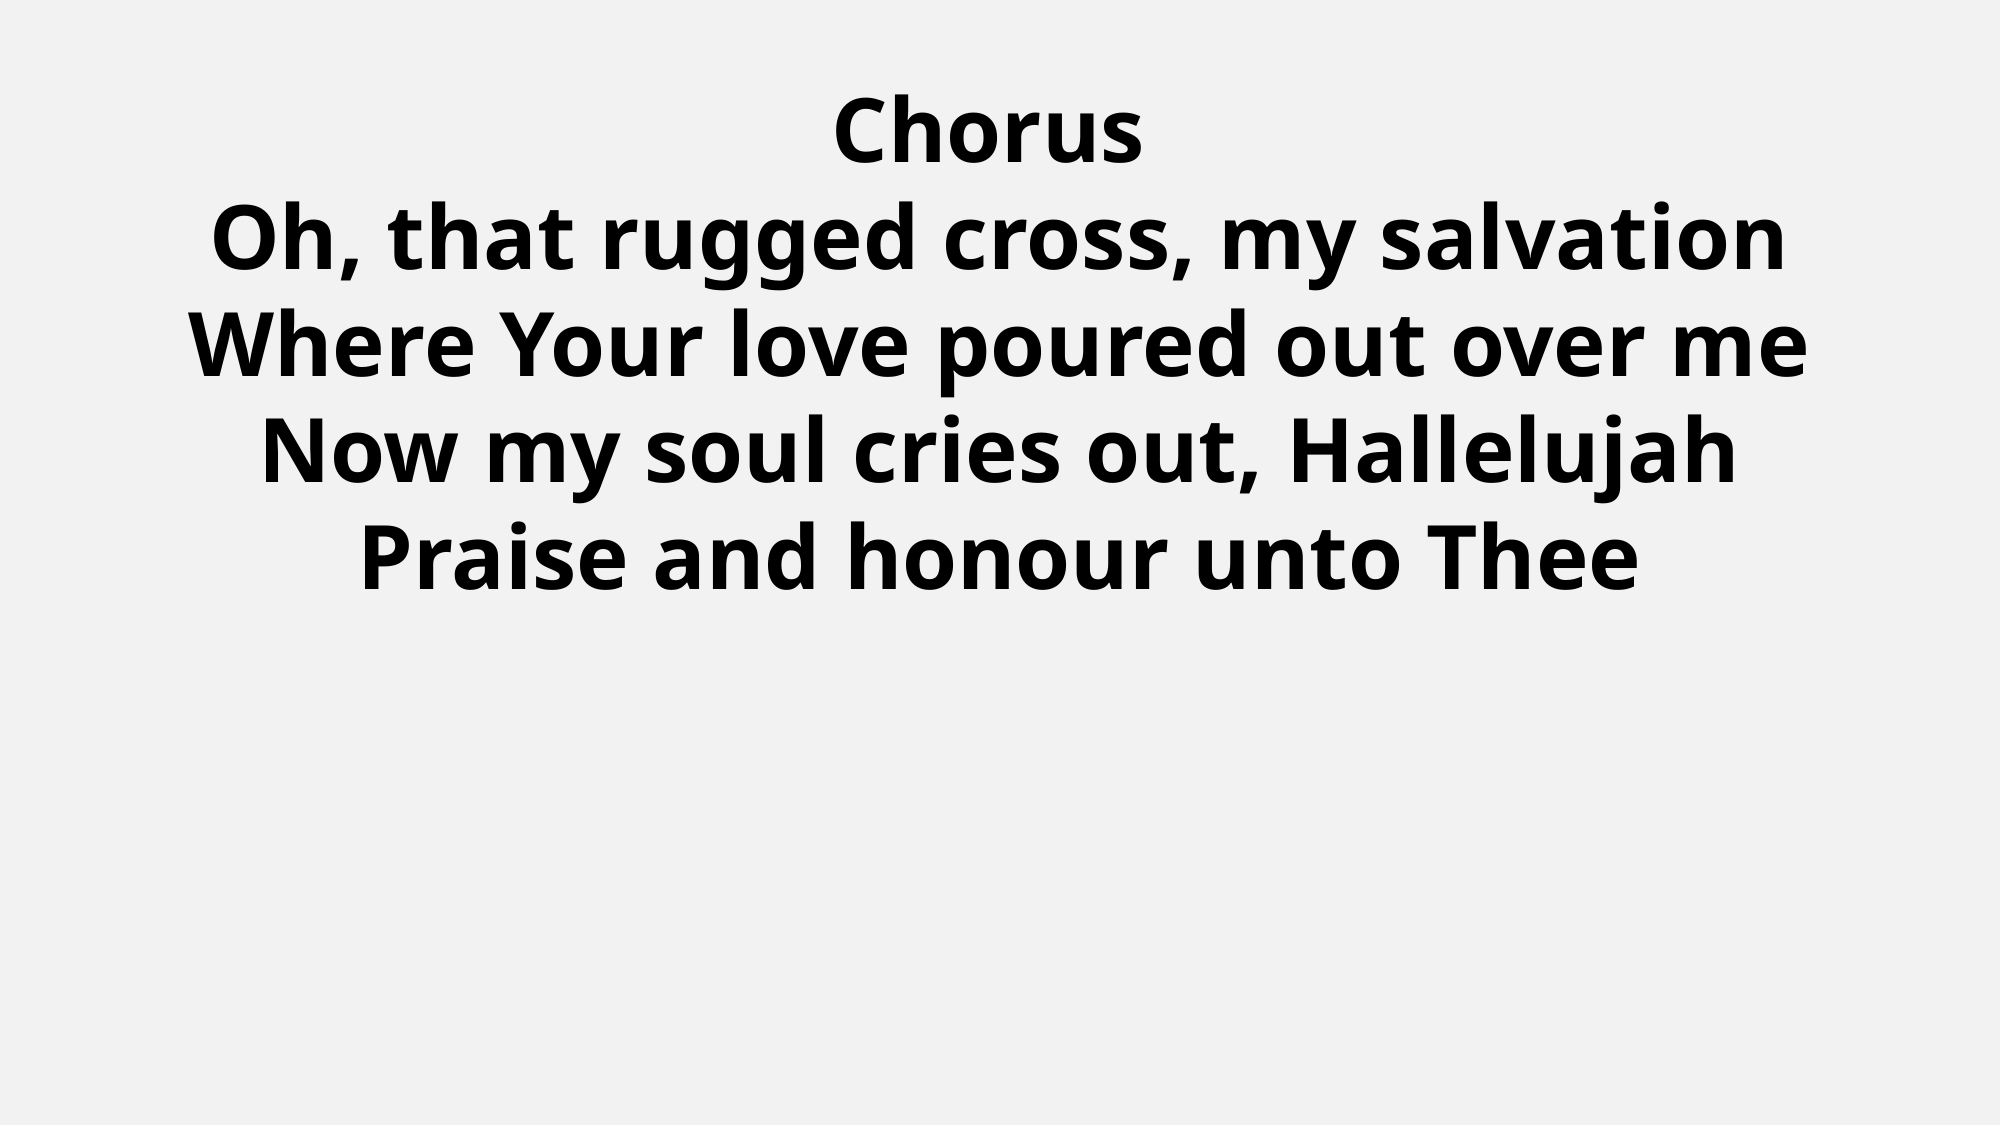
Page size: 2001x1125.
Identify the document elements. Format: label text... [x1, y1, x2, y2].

subtitle Chorus Oh, that rugged cross, my salvation Where Your love poured out over me Now my soul cries out, Hallelujah Praise and honour unto Thee [48, 53, 1952, 1071]
